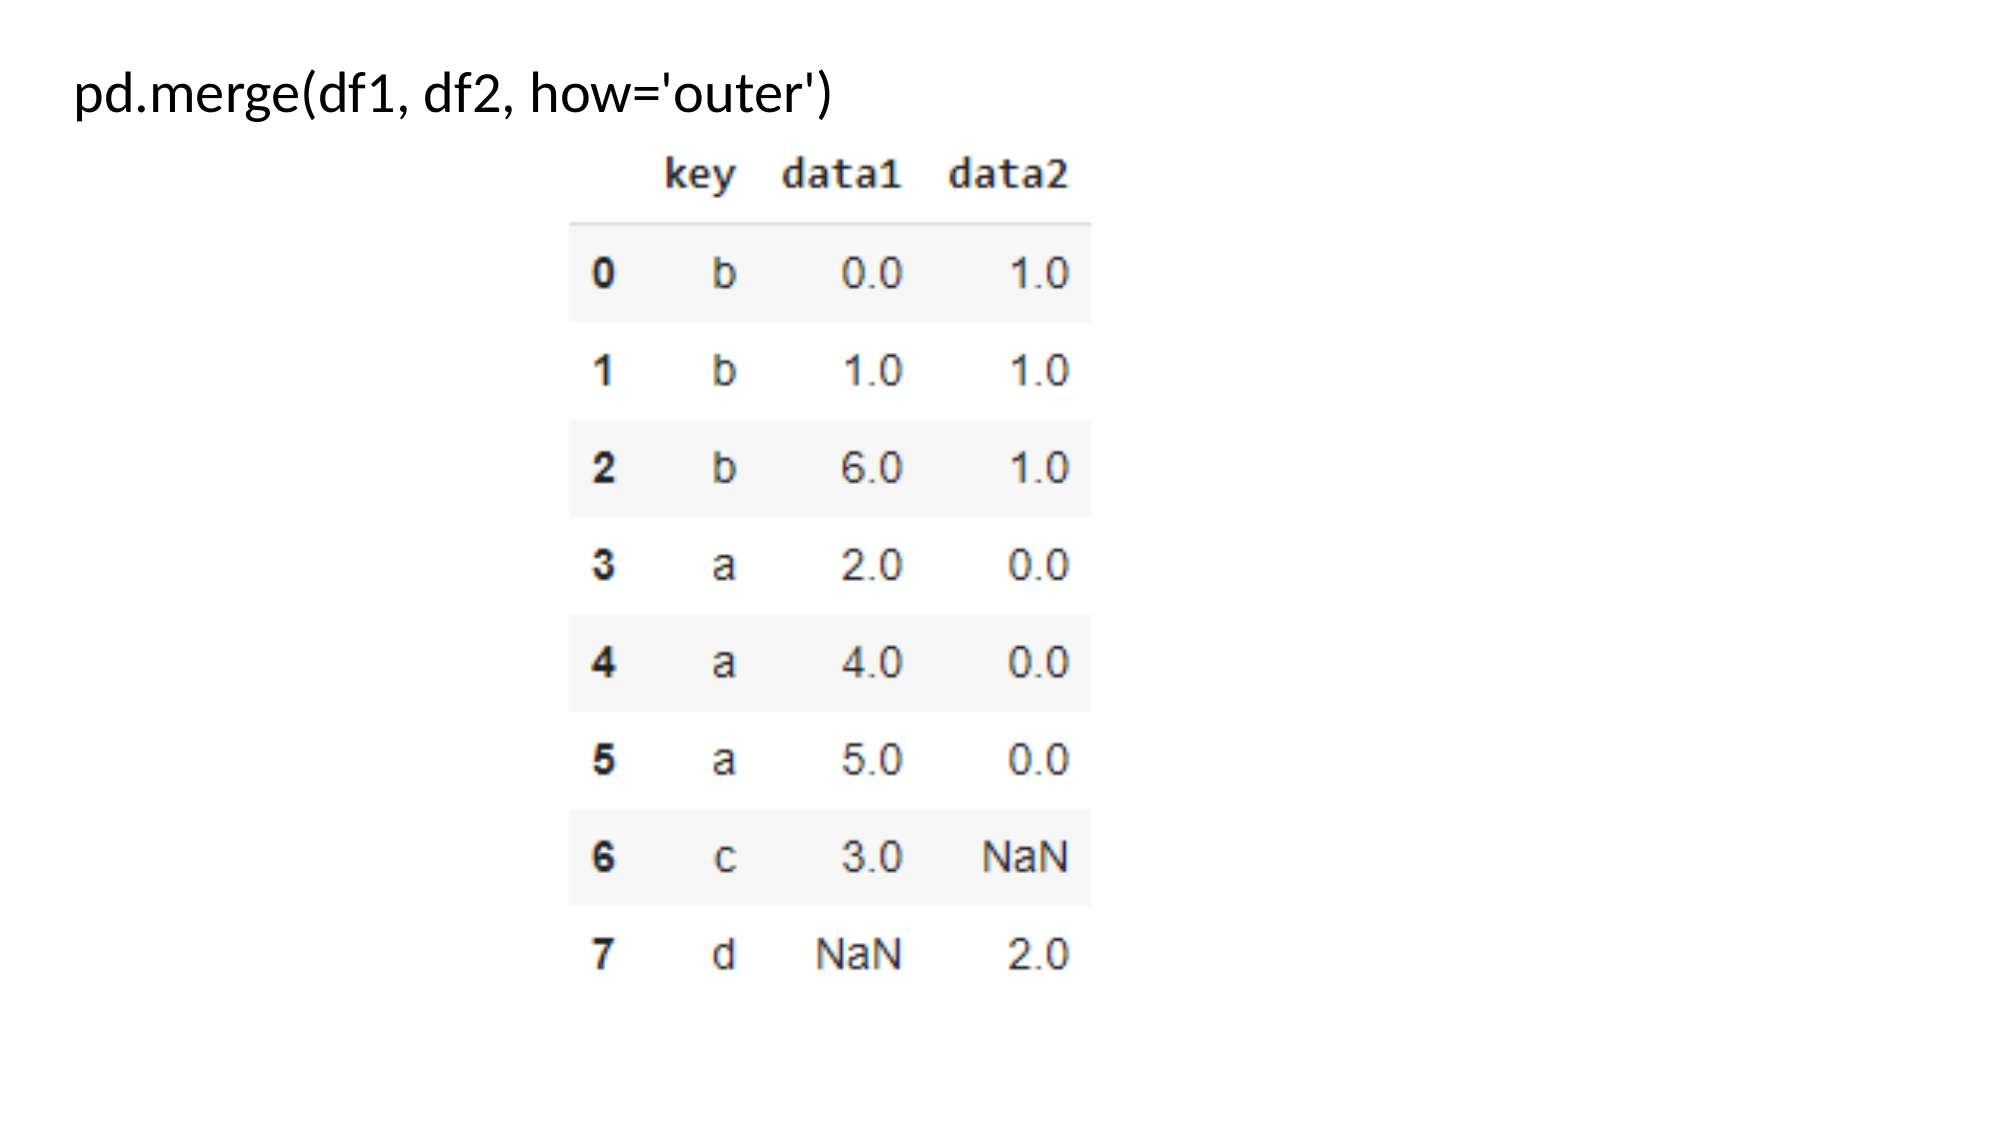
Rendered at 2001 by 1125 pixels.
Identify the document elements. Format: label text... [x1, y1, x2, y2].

list pd.merge(df1, df2, how='outer') [58, 54, 1939, 1077]
picture [536, 126, 1108, 1008]
